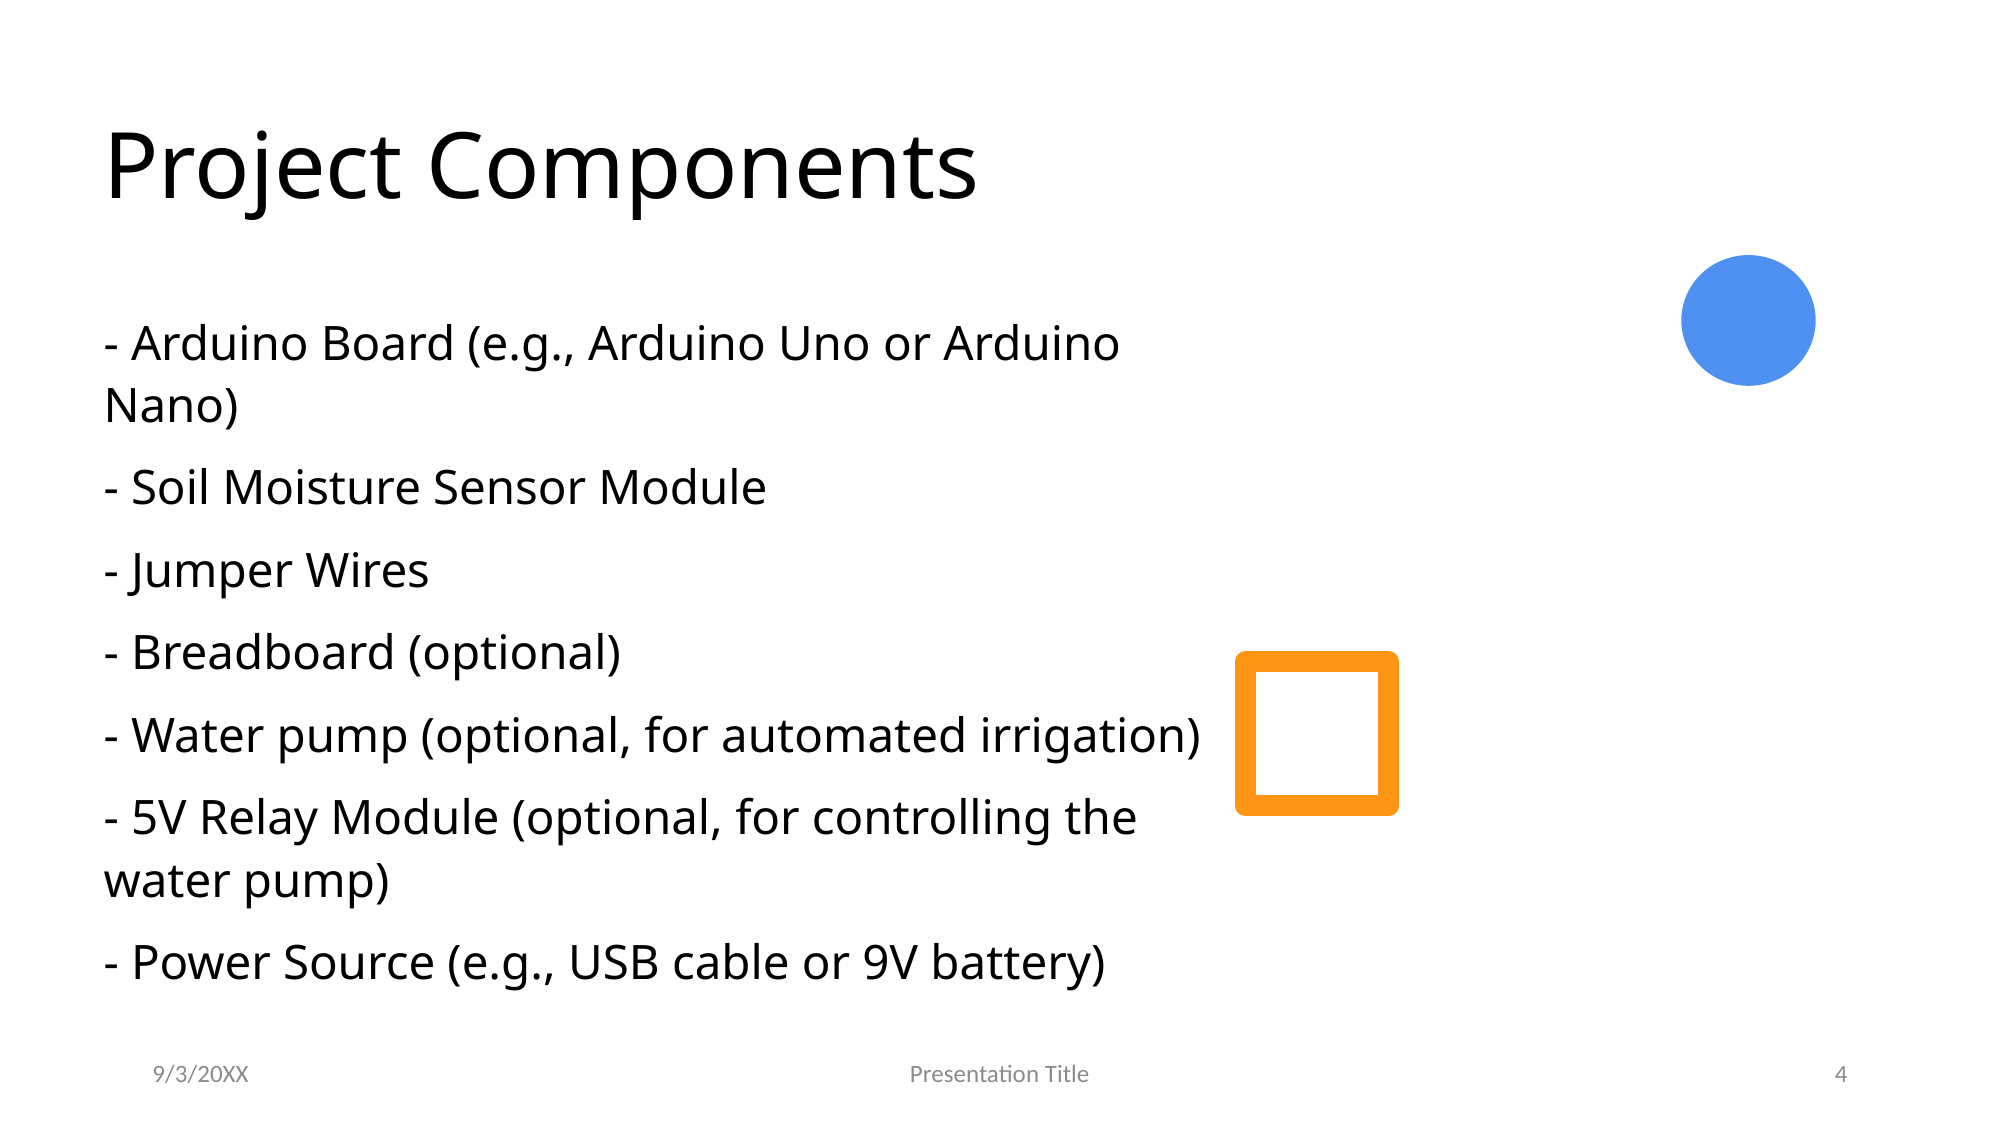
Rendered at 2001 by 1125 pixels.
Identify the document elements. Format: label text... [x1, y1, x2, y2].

footer Presentation Title [662, 1042, 1338, 1103]
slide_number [137, 1042, 588, 1103]
list - Arduino Board (e.g., Arduino Uno or Arduino Nano) - Soil Moisture Sensor Module - Jumper Wires - Breadboard (optional) - Water pump (optional, for automated irrigation) - 5V Relay Module (optional, for controlling the water pump) - Power Source (e.g., USB cable or 9V battery) [88, 299, 1222, 1014]
slide_number 4 [1412, 1042, 1863, 1103]
title Project Components [88, 59, 1041, 278]
